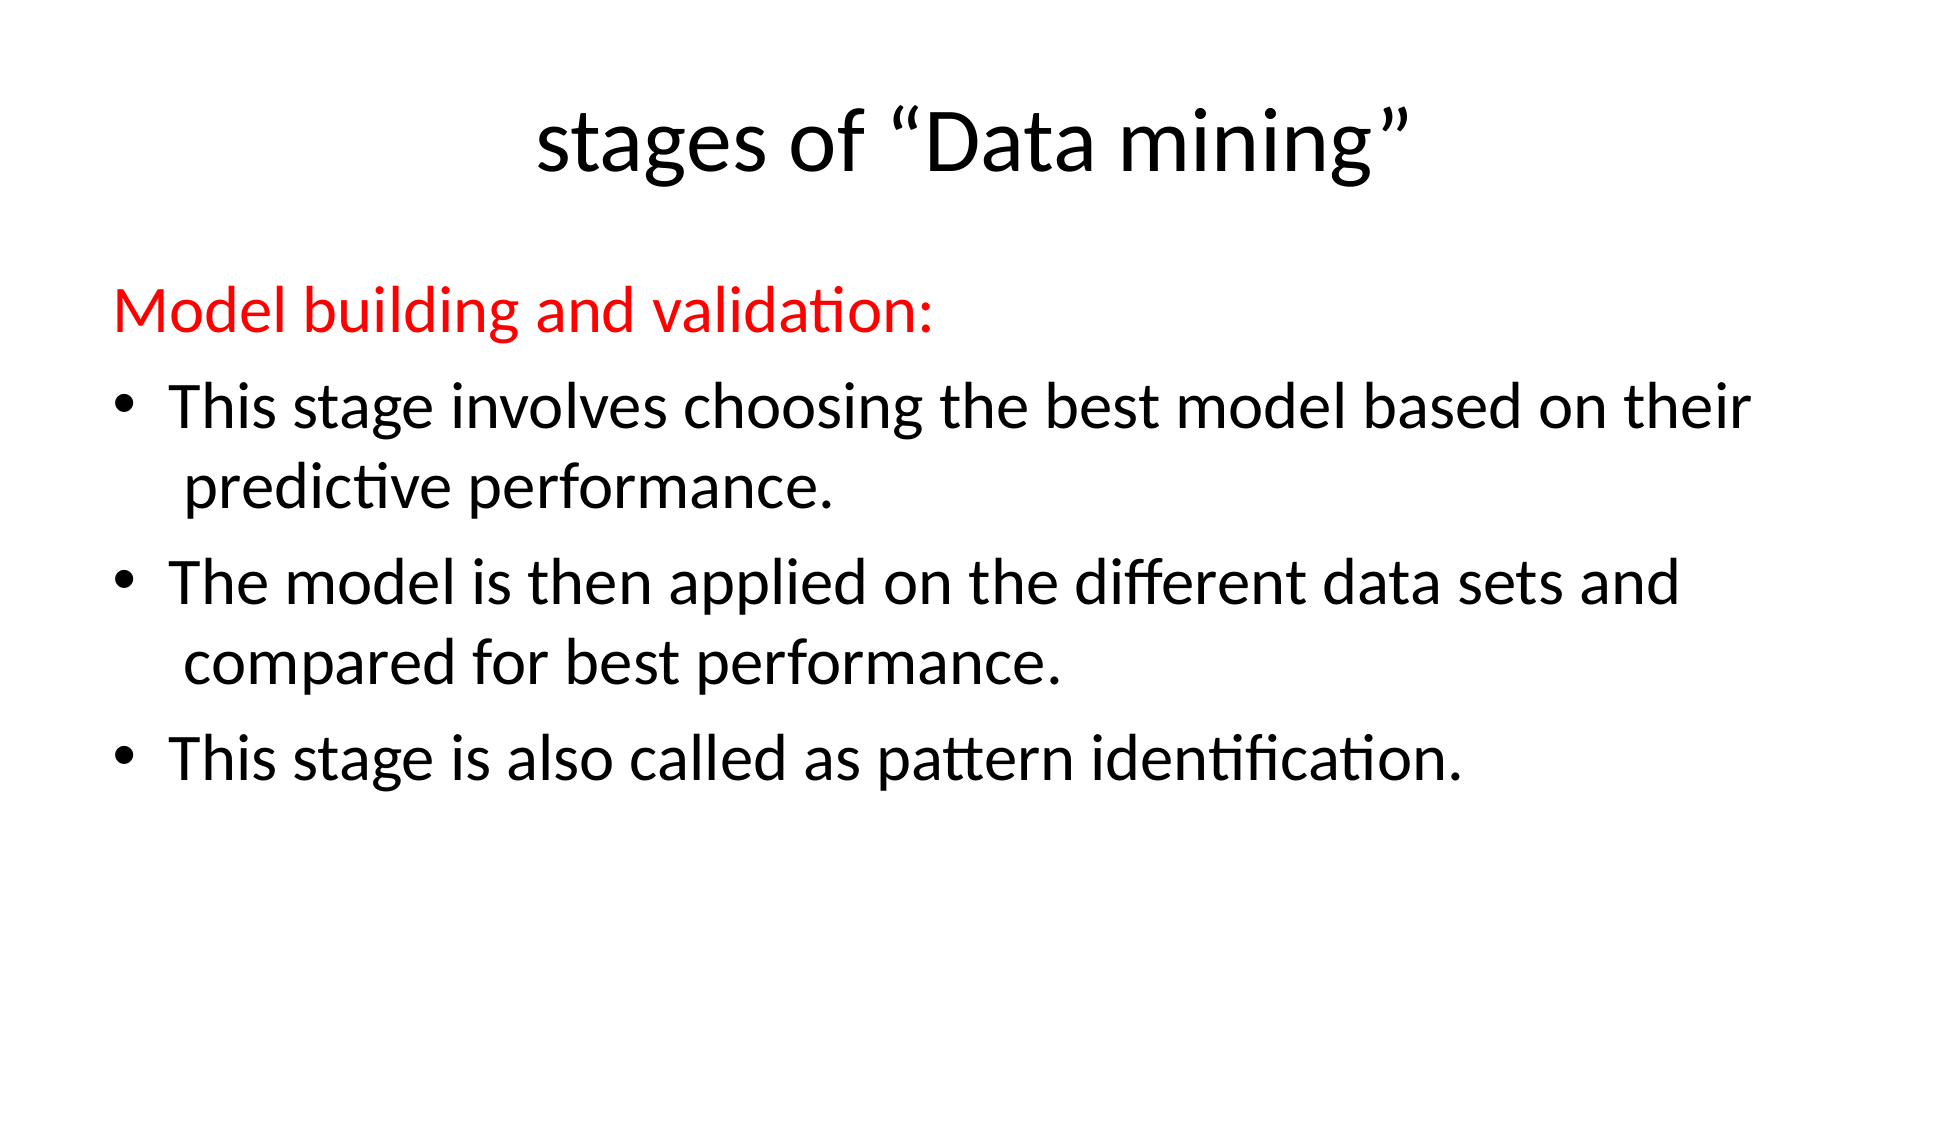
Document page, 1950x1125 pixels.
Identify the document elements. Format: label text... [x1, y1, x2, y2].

title stages of “Data mining” [533, 38, 1417, 229]
text_box Model building and validation: This stage involves choosing the best model based on their predictive performance. The model is then applied on the different data sets and compared for best performance. This stage is also called as pattern identification. [110, 247, 1758, 794]
